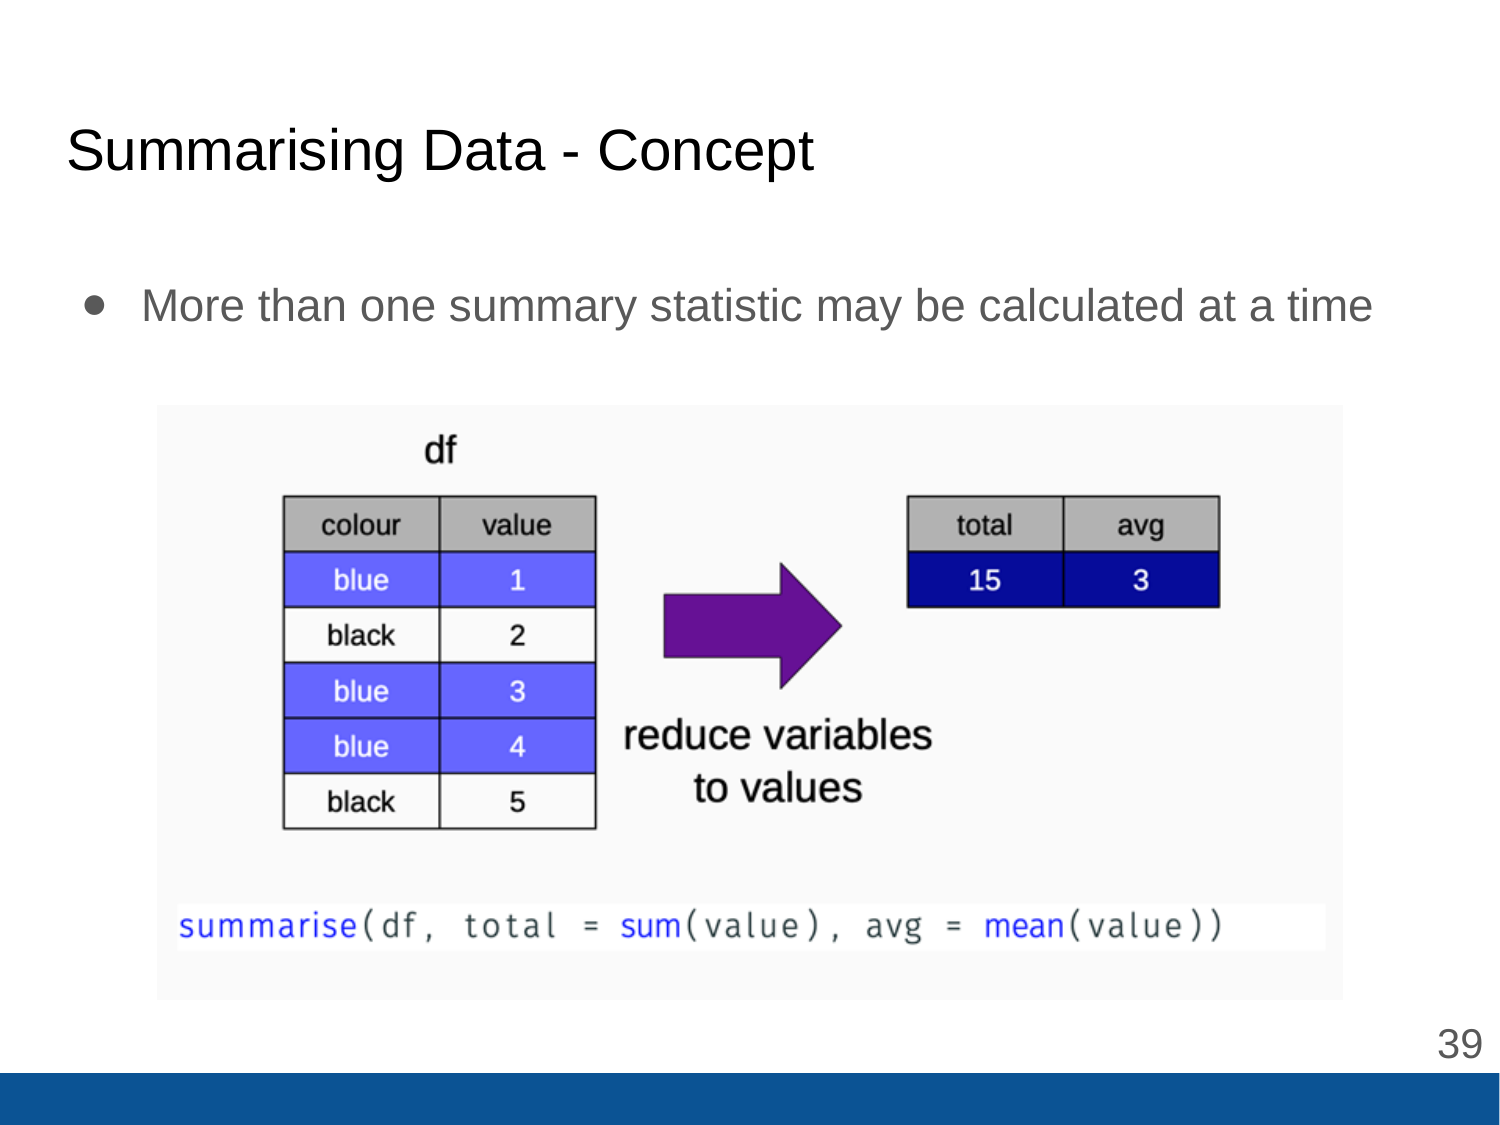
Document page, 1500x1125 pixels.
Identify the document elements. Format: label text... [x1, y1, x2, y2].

picture [157, 405, 1343, 1000]
list More than one summary statistic may be calculated at a time [51, 252, 1449, 1000]
slide_number ‹#› [1402, 999, 1499, 1086]
title Summarising Data - Concept [51, 97, 1449, 223]
